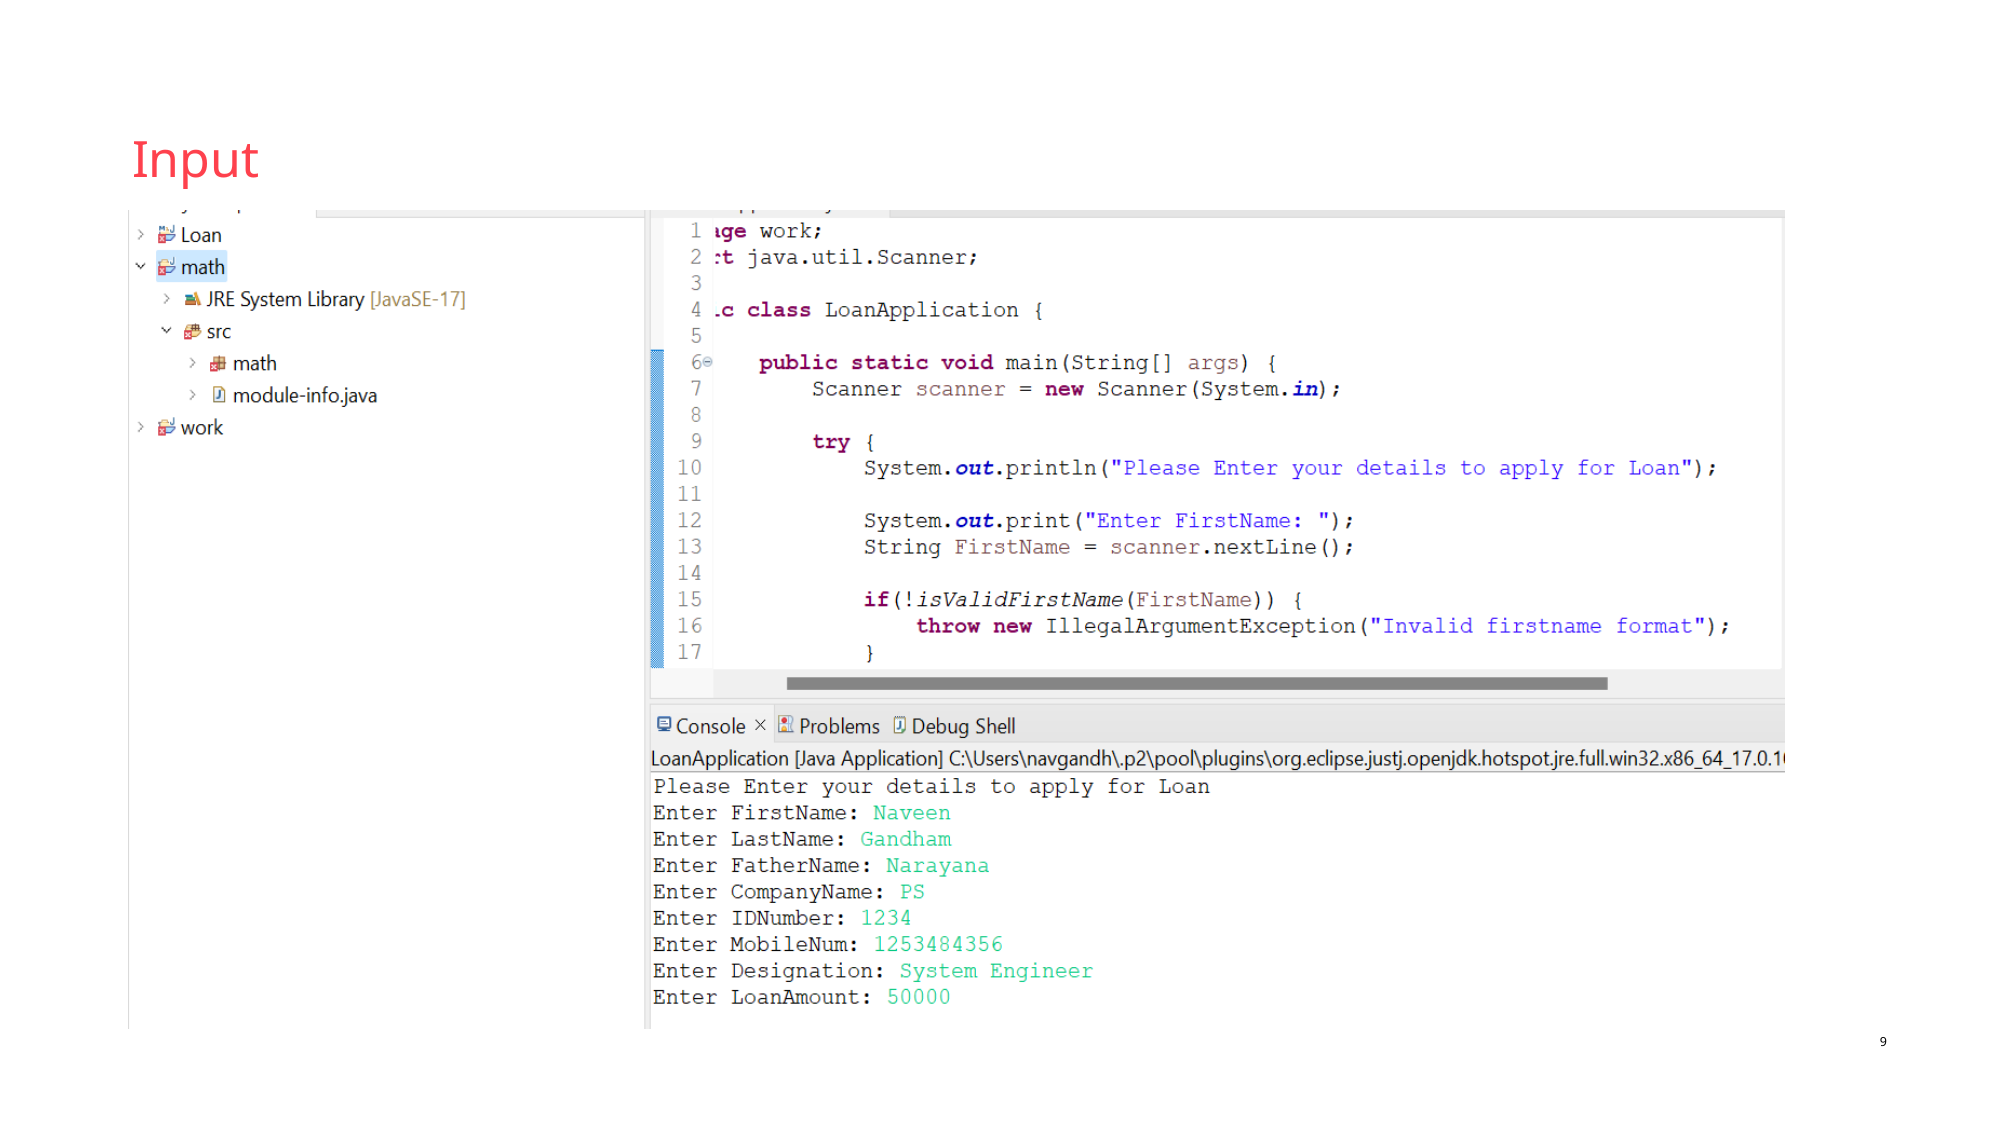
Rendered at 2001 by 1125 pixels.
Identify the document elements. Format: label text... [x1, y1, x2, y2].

picture [128, 210, 1785, 1029]
slide_number 9 [1841, 1035, 1887, 1051]
text_box Input [117, 119, 567, 195]
